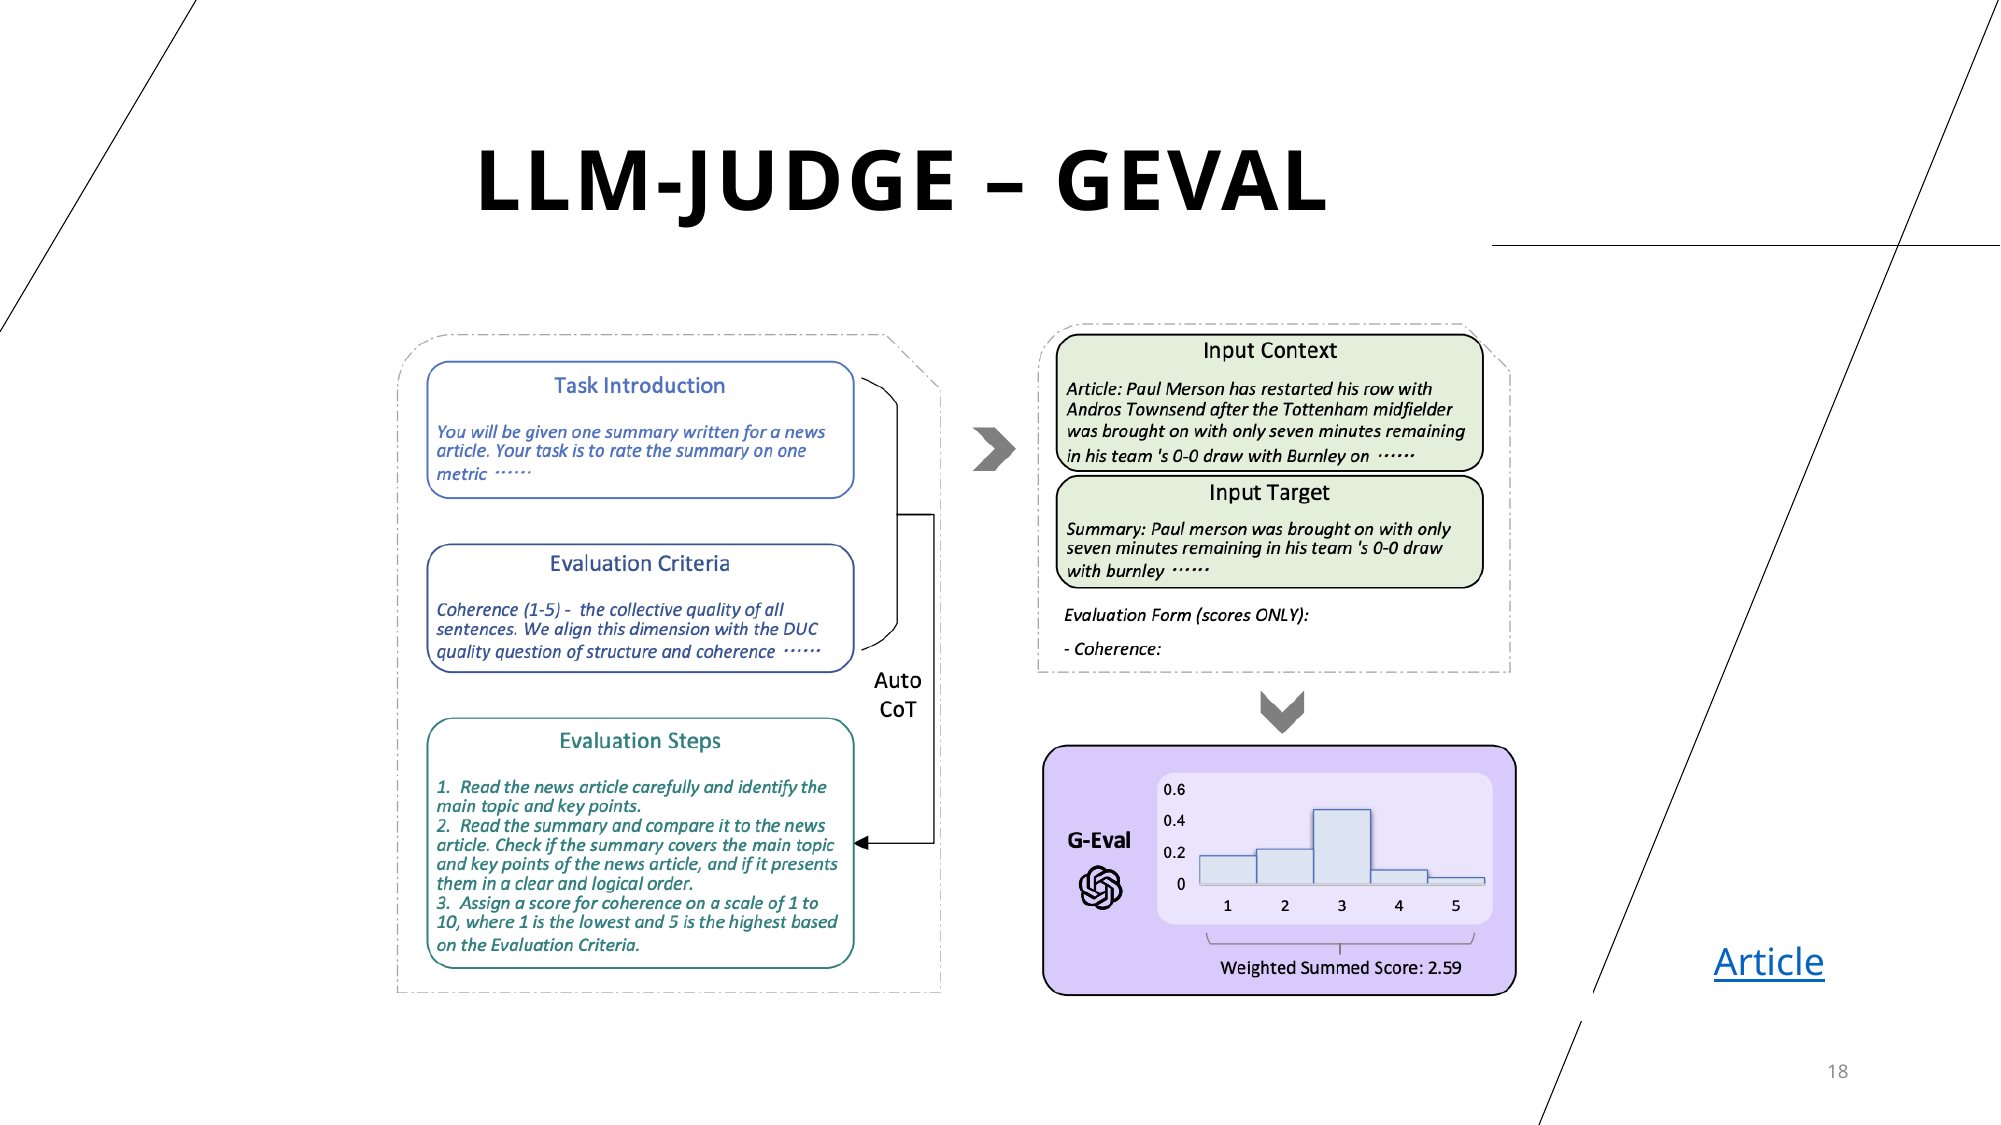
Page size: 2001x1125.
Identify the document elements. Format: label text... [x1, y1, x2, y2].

slide_number 18 [1701, 1042, 1864, 1103]
picture [317, 286, 1593, 1021]
text_box Article [1698, 930, 1840, 997]
title LLM-judge – Geval [146, 0, 1658, 237]
